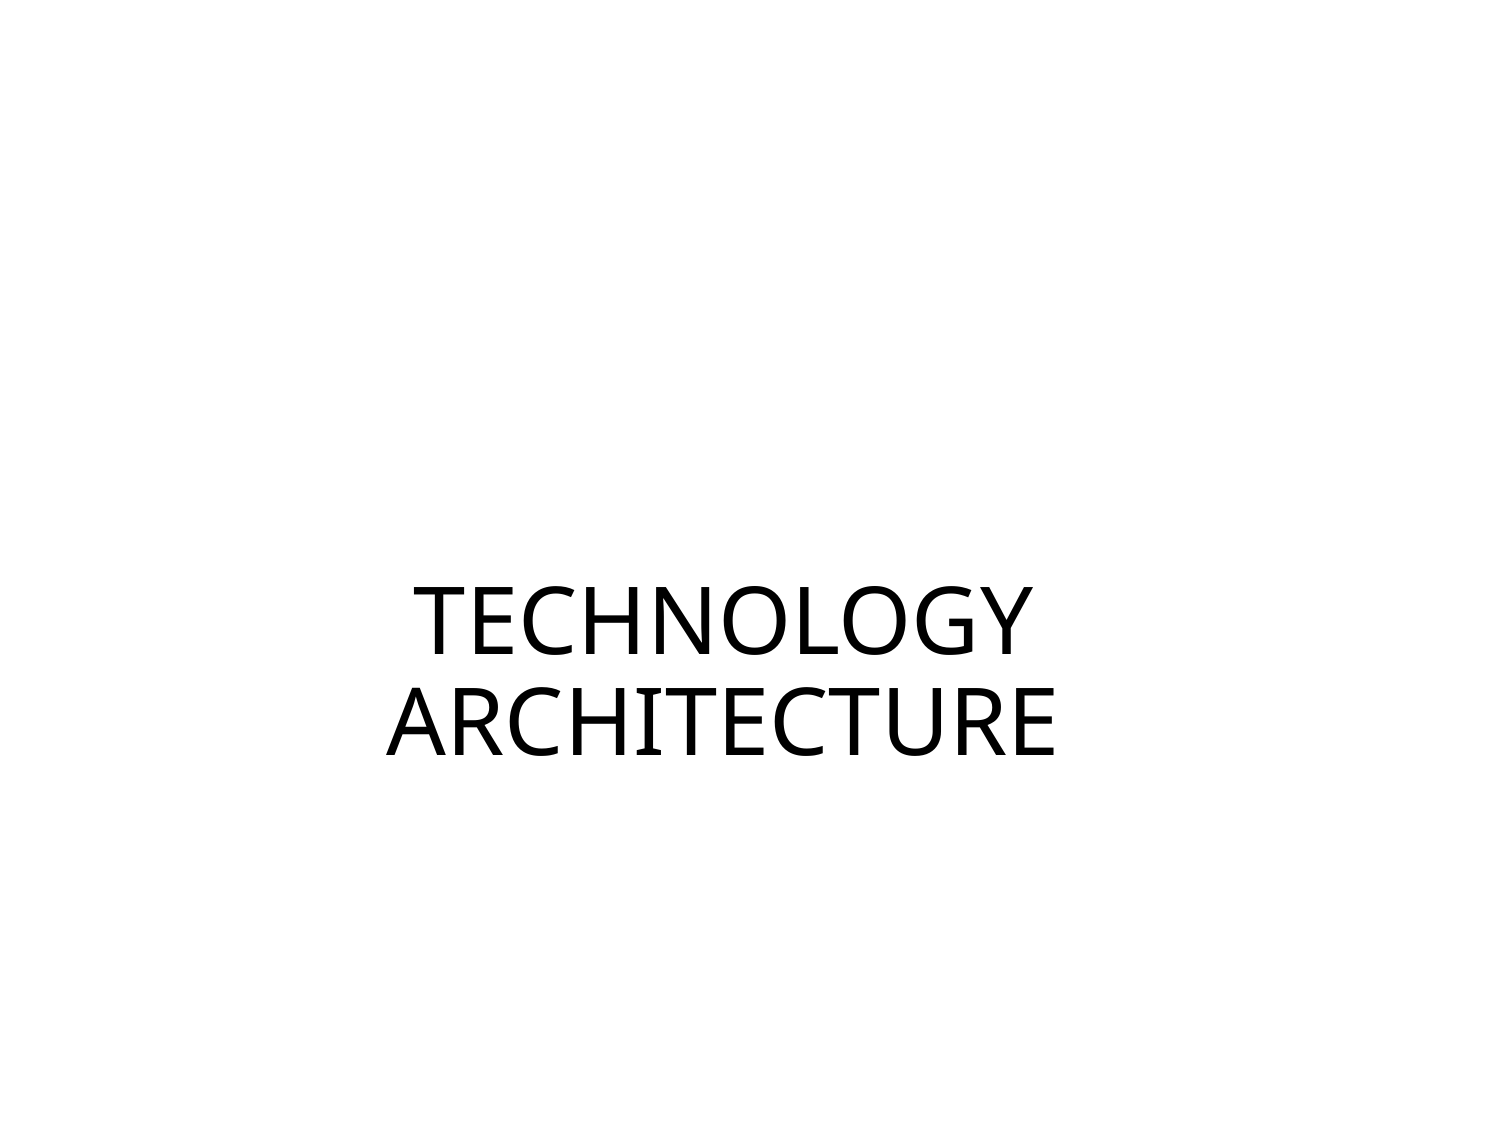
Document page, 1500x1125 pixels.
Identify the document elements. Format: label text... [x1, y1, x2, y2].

title TECHNOLOGY ARCHITECTURE [142, 237, 1306, 784]
